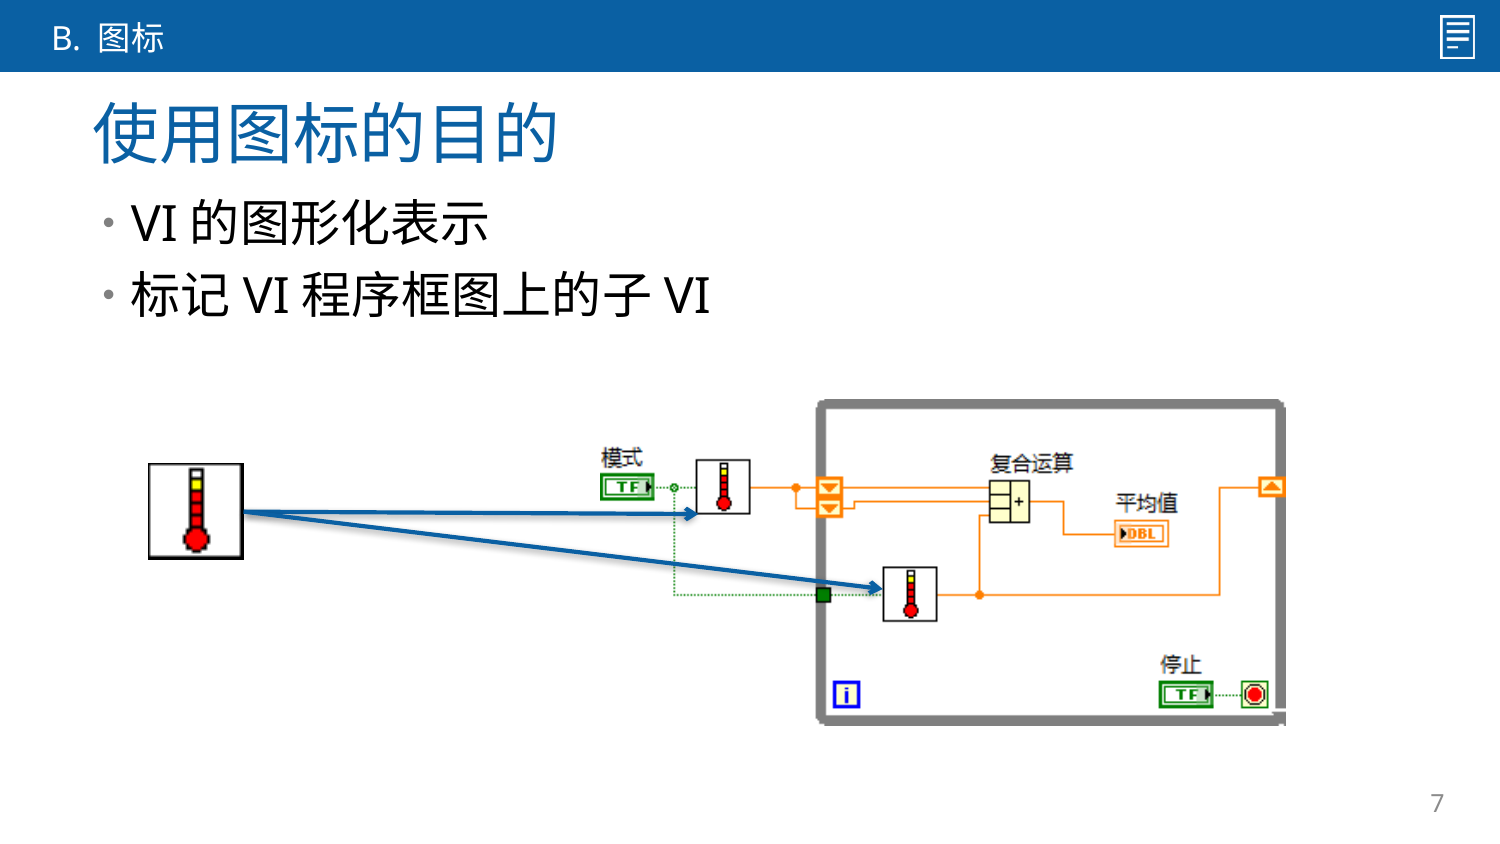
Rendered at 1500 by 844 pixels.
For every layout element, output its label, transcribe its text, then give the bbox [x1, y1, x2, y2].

picture [599, 399, 1286, 726]
list VI的图形化表示 标记VI程序框图上的子VI [87, 184, 1363, 760]
picture [148, 463, 244, 560]
picture [1440, 15, 1475, 59]
list B. 图标 [35, 9, 1113, 63]
list 使用图标的目的 [78, 84, 1366, 185]
slide_number 7 [1400, 782, 1475, 828]
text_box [243, 511, 884, 590]
